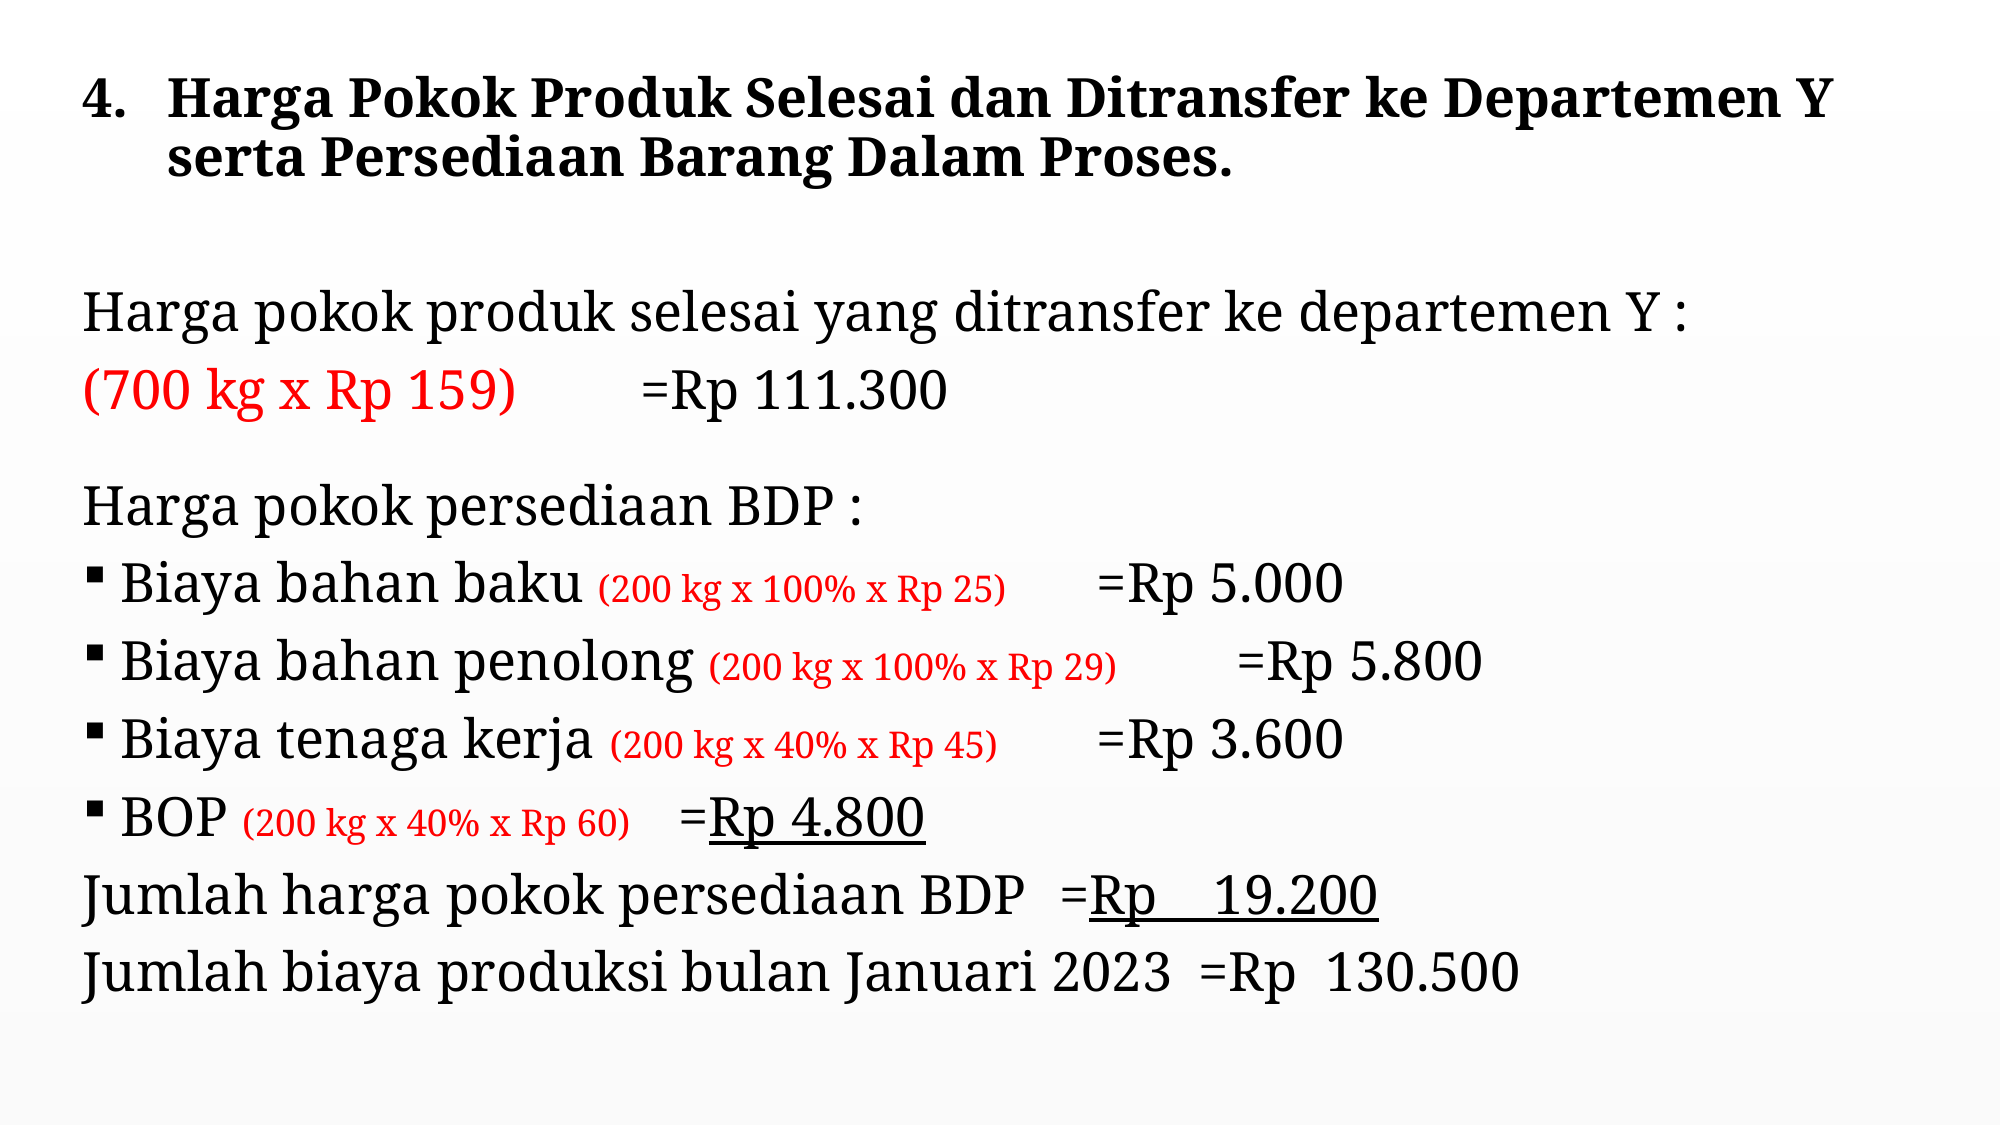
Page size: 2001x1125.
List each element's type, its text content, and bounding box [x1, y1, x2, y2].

list Harga Pokok Produk Selesai dan Ditransfer ke Departemen Y serta Persediaan Barang Dalam Proses. Harga pokok produk selesai yang ditransfer ke departemen Y : (700 kg x Rp 159) =Rp 111.300 Harga pokok persediaan BDP : Biaya bahan baku (200 kg x 100% x Rp 25) =Rp 5.000 Biaya bahan penolong (200 kg x 100% x Rp 29) =Rp 5.800 Biaya tenaga kerja (200 kg x 40% x Rp 45) =Rp 3.600 BOP (200 kg x 40% x Rp 60) =Rp 4.800 Jumlah harga pokok persediaan BDP =Rp 19.200 Jumlah biaya produksi bulan Januari 2023 =Rp 130.500 [67, 63, 1900, 1014]
